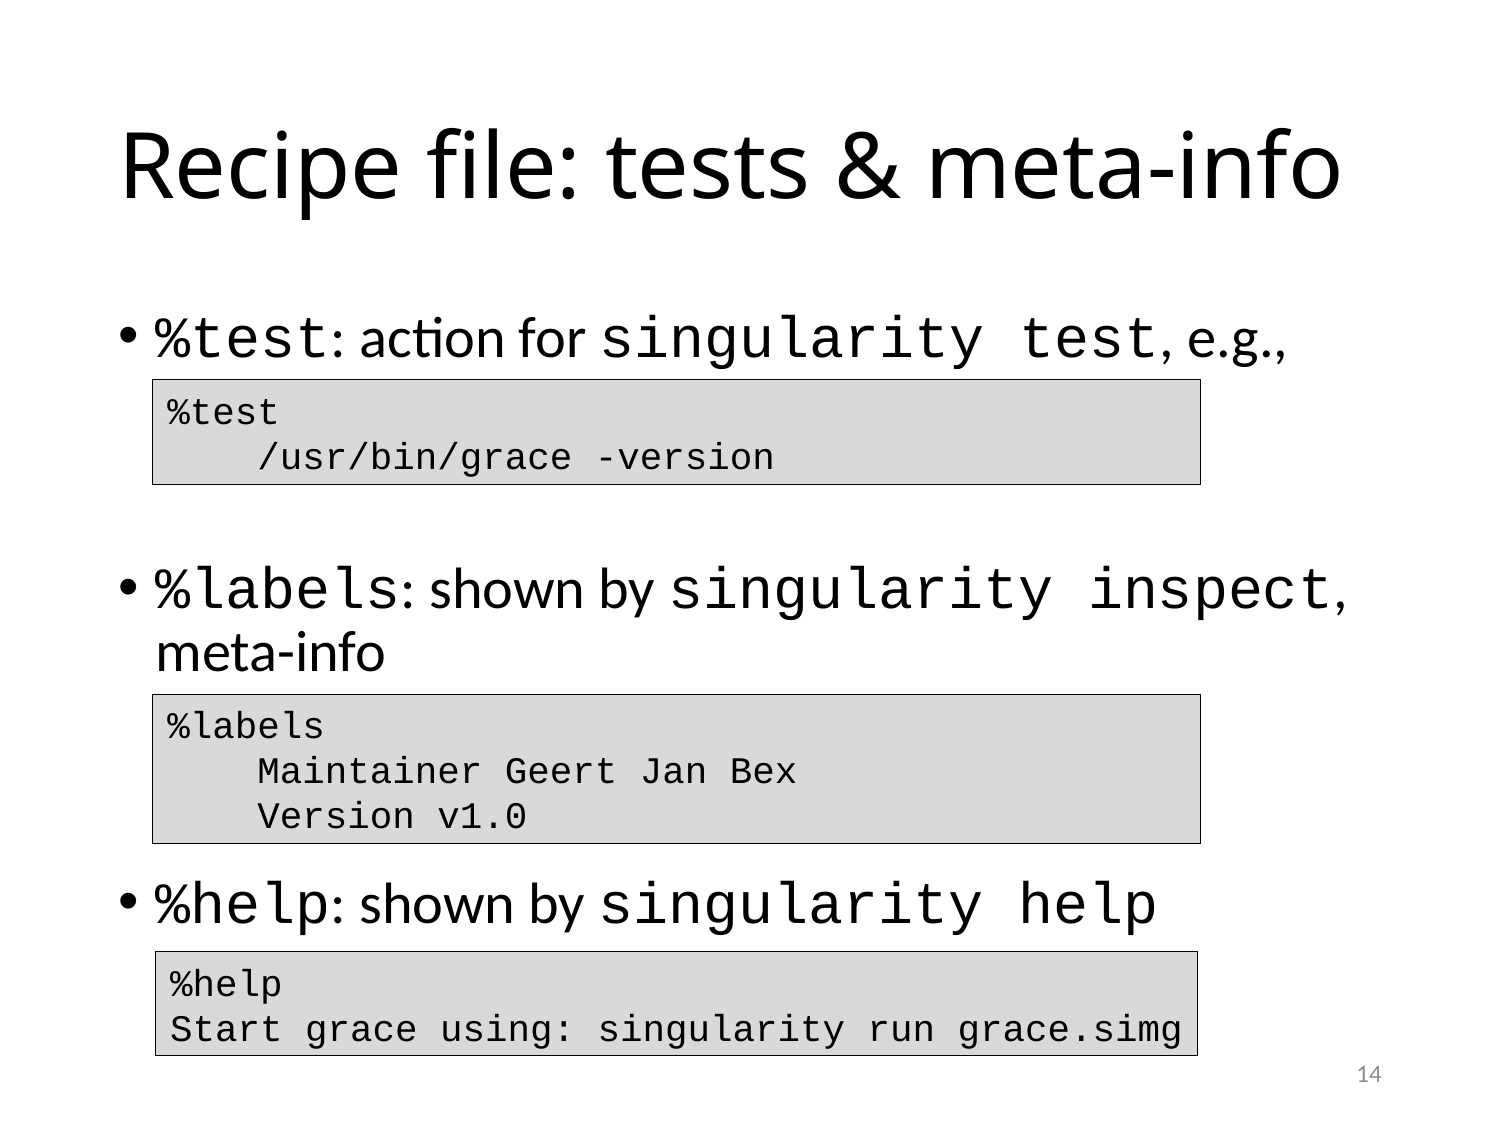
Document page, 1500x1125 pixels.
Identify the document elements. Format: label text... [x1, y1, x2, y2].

list %test: action for singularity test, e.g., %labels: shown by singularity inspect, meta-info %help: shown by singularity help [103, 299, 1397, 1014]
title Recipe file: tests & meta-info [103, 59, 1397, 278]
text_box %help Start grace using: singularity run grace.simg [155, 951, 1198, 1056]
text_box %test /usr/bin/grace -version [152, 379, 1201, 485]
slide_number 14 [1059, 1042, 1397, 1103]
text_box %labels Maintainer Geert Jan Bex Version v1.0 [152, 694, 1201, 844]
